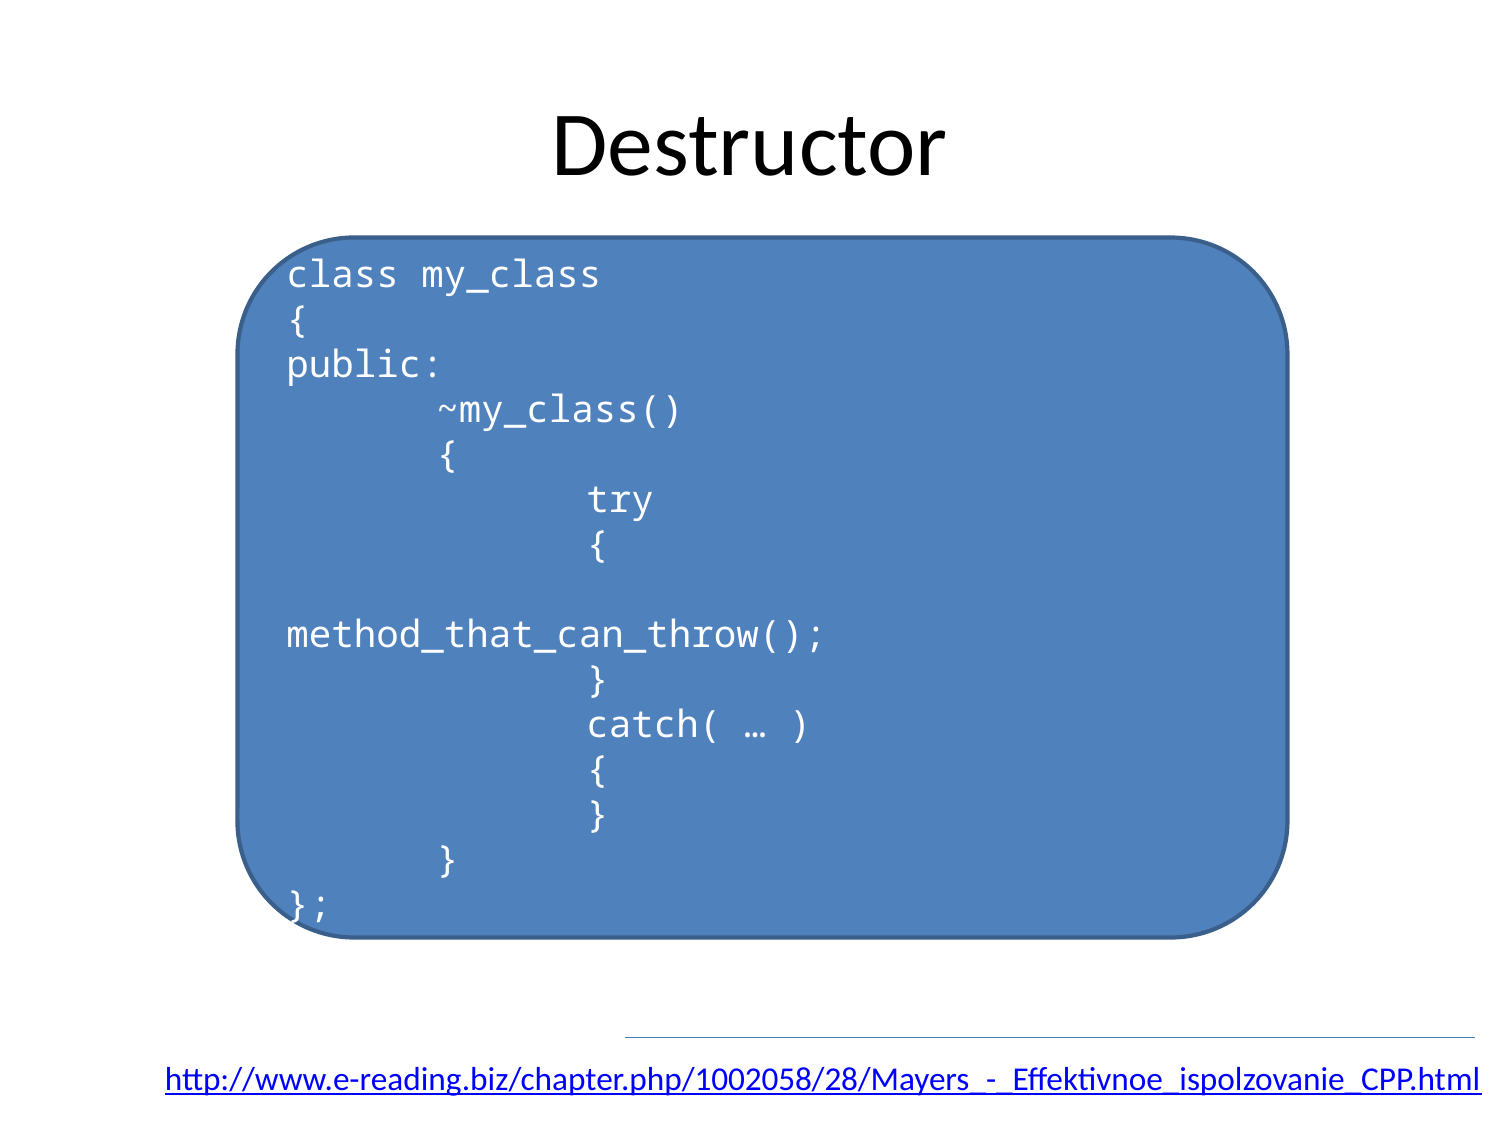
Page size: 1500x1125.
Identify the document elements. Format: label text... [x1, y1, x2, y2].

title Destructor [75, 45, 1425, 233]
text_box class my_class { public: ~my_class() { try { method_that_can_throw(); } catch( … ) { } } }; [235, 235, 1290, 940]
text_box http://www.e-reading.biz/chapter.php/1002058/28/Mayers_-_Effektivnoe_ispolzovanie_CPP.html [149, 1049, 1500, 1089]
